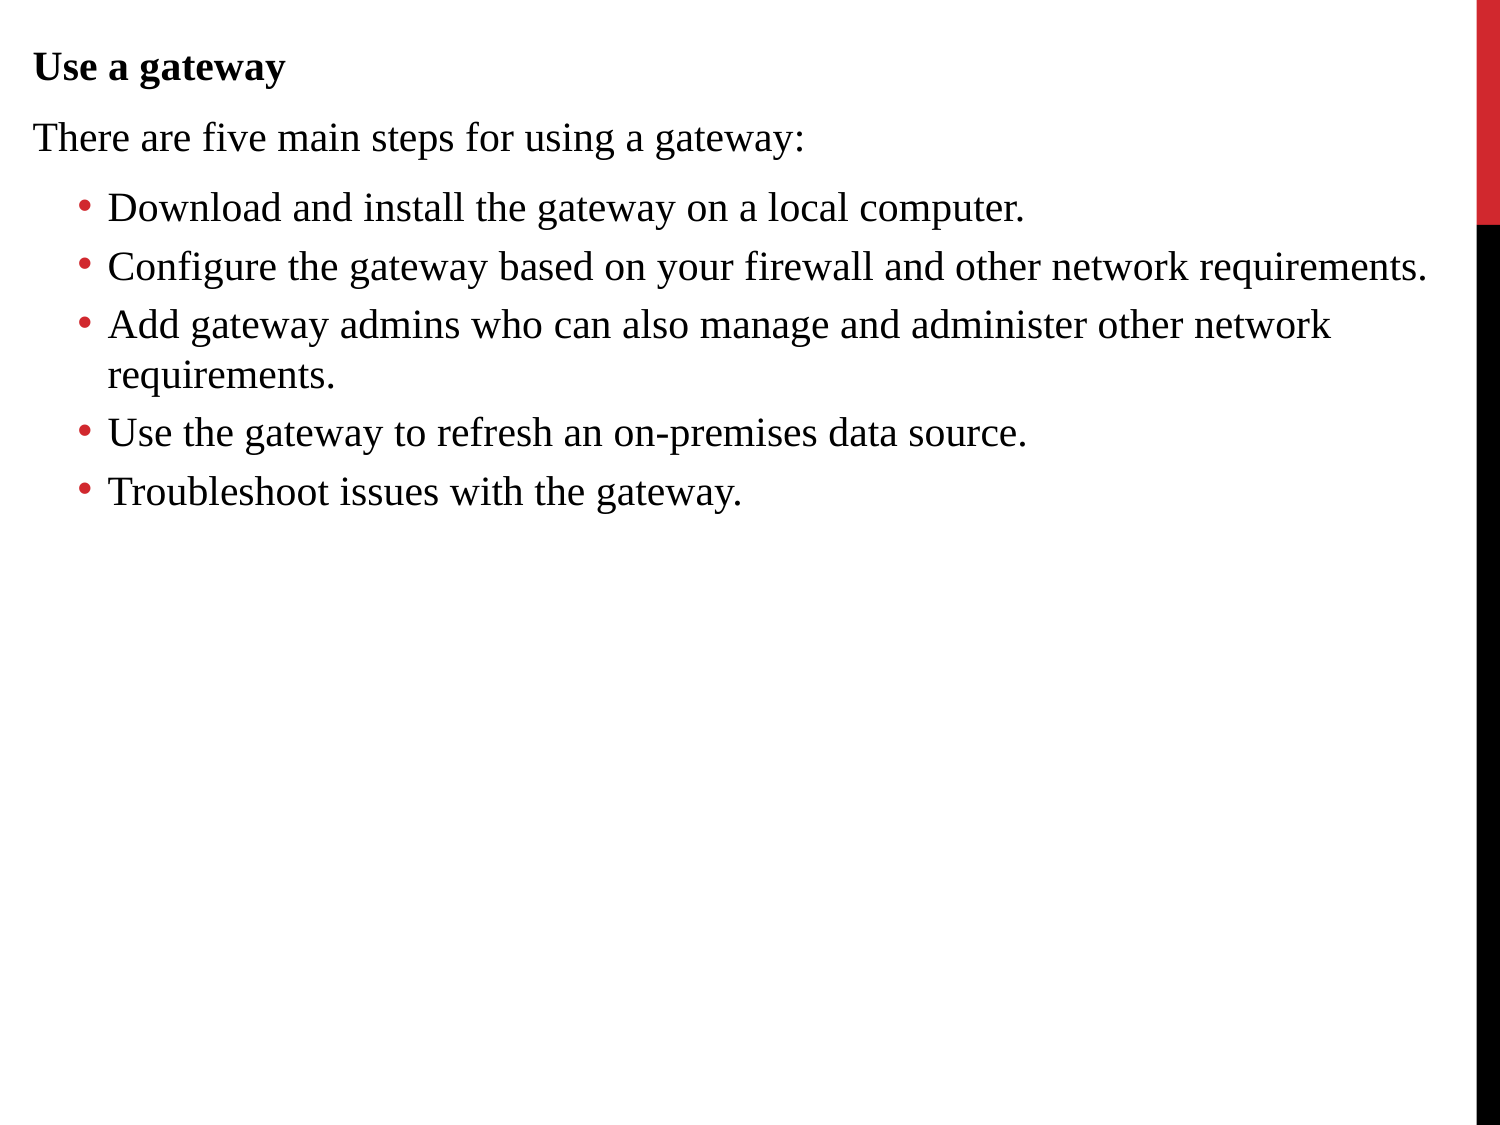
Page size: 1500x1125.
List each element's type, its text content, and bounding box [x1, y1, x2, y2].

list Use a gateway There are five main steps for using a gateway: Download and install the gateway on a local computer. Configure the gateway based on your firewall and other network requirements. Add gateway admins who can also manage and administer other network requirements. Use the gateway to refresh an on-premises data source. Troubleshoot issues with the gateway. [17, 30, 1459, 1106]
